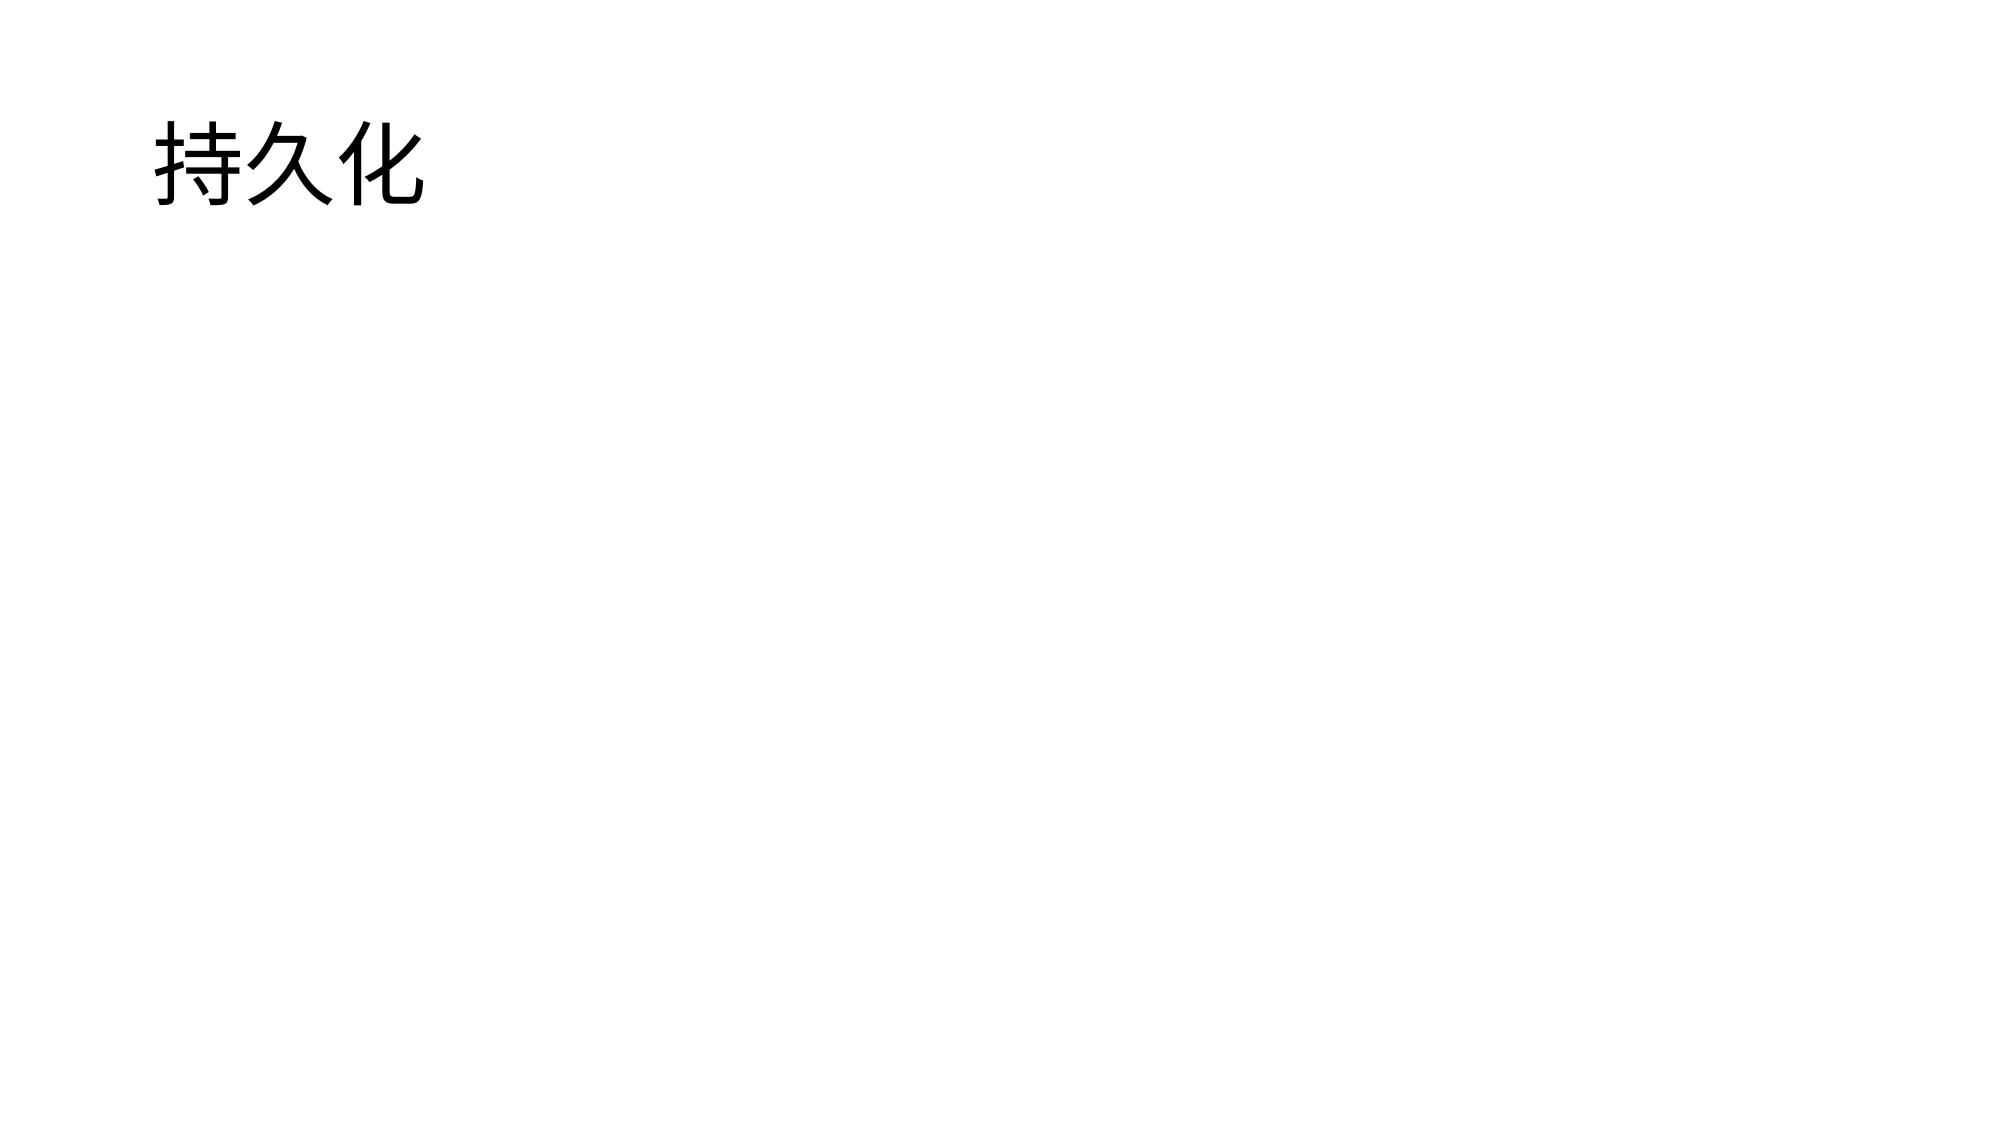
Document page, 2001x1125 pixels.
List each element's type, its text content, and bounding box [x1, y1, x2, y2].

title 持久化 [137, 59, 1863, 278]
